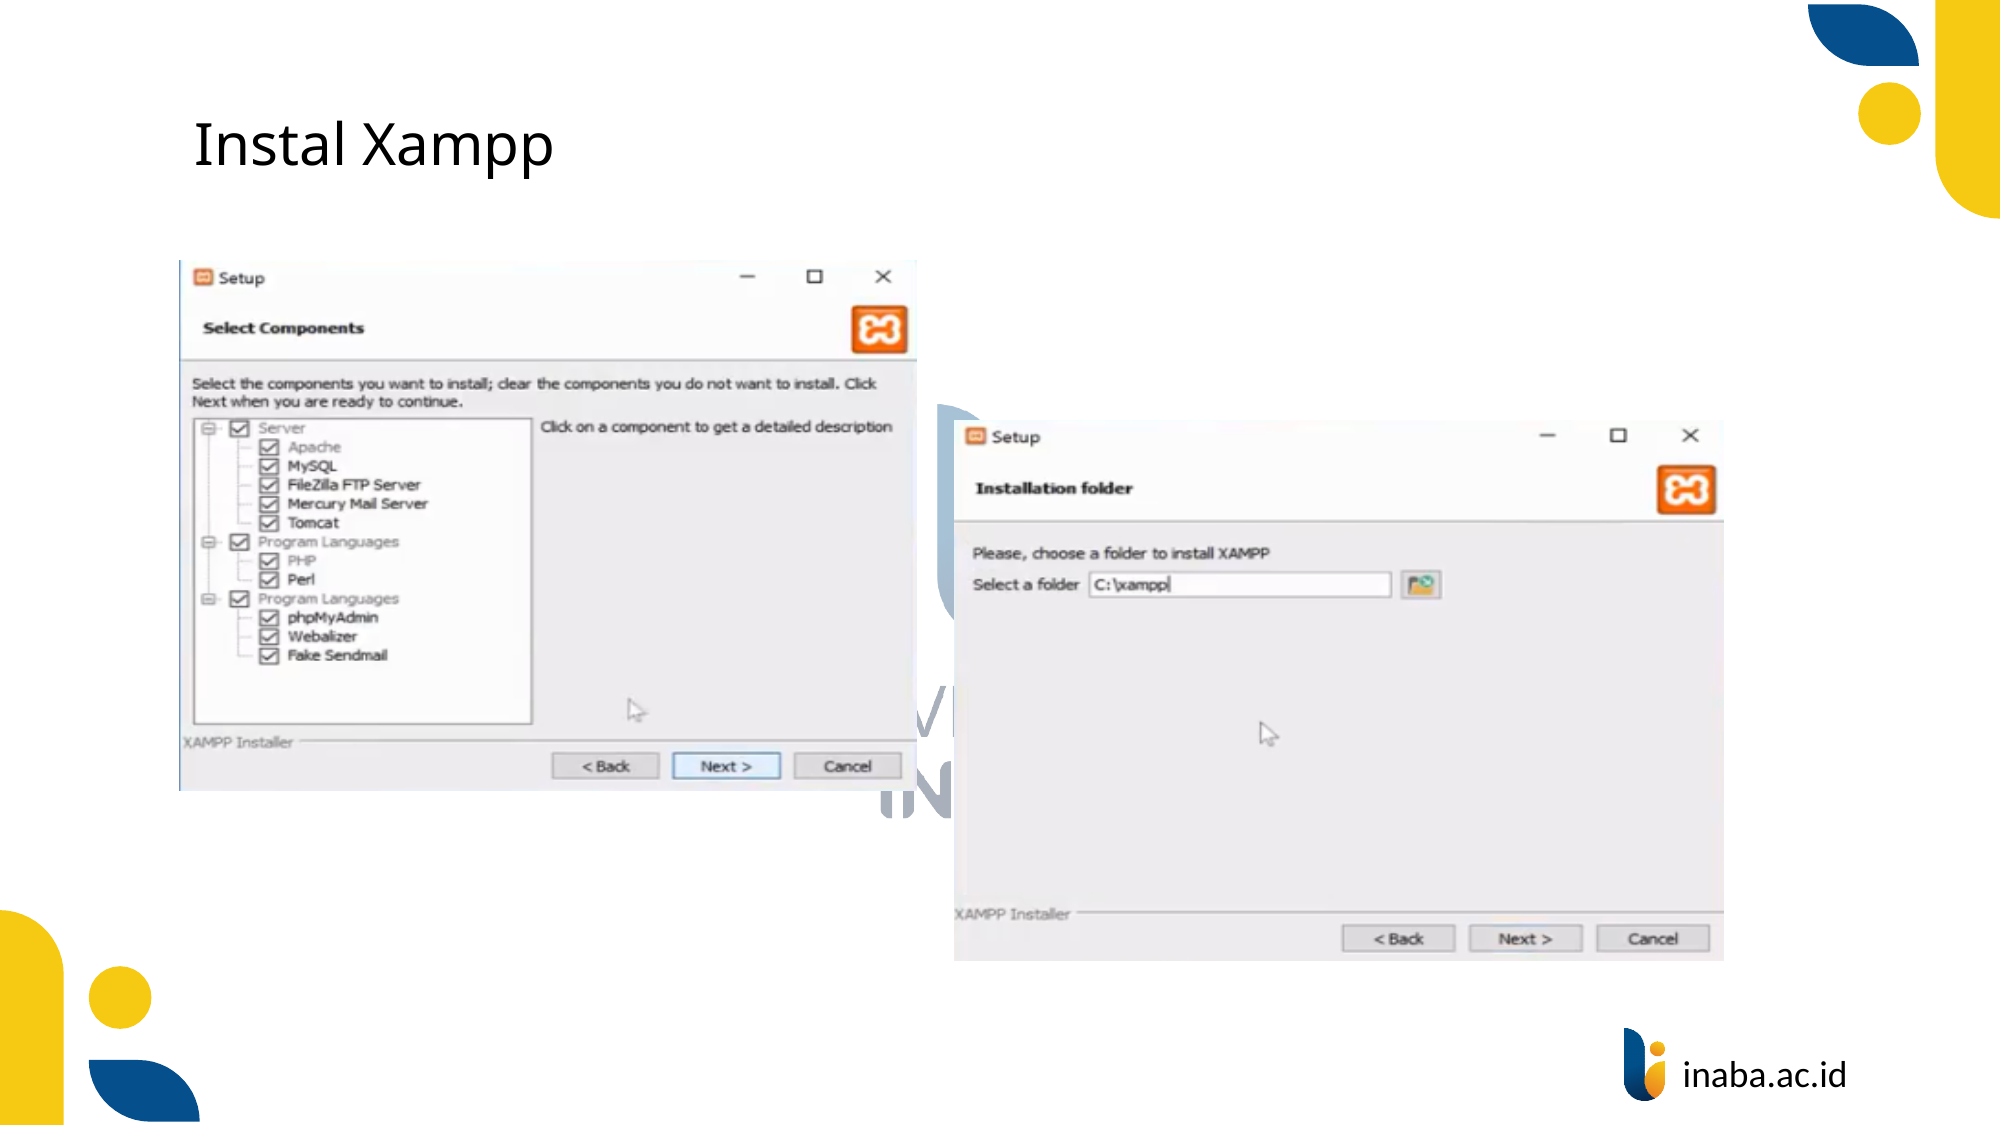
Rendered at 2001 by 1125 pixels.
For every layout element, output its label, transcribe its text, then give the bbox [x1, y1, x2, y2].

title Instal Xampp [179, 82, 1647, 211]
picture [1624, 1028, 1665, 1101]
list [179, 260, 917, 791]
picture [954, 420, 1724, 961]
